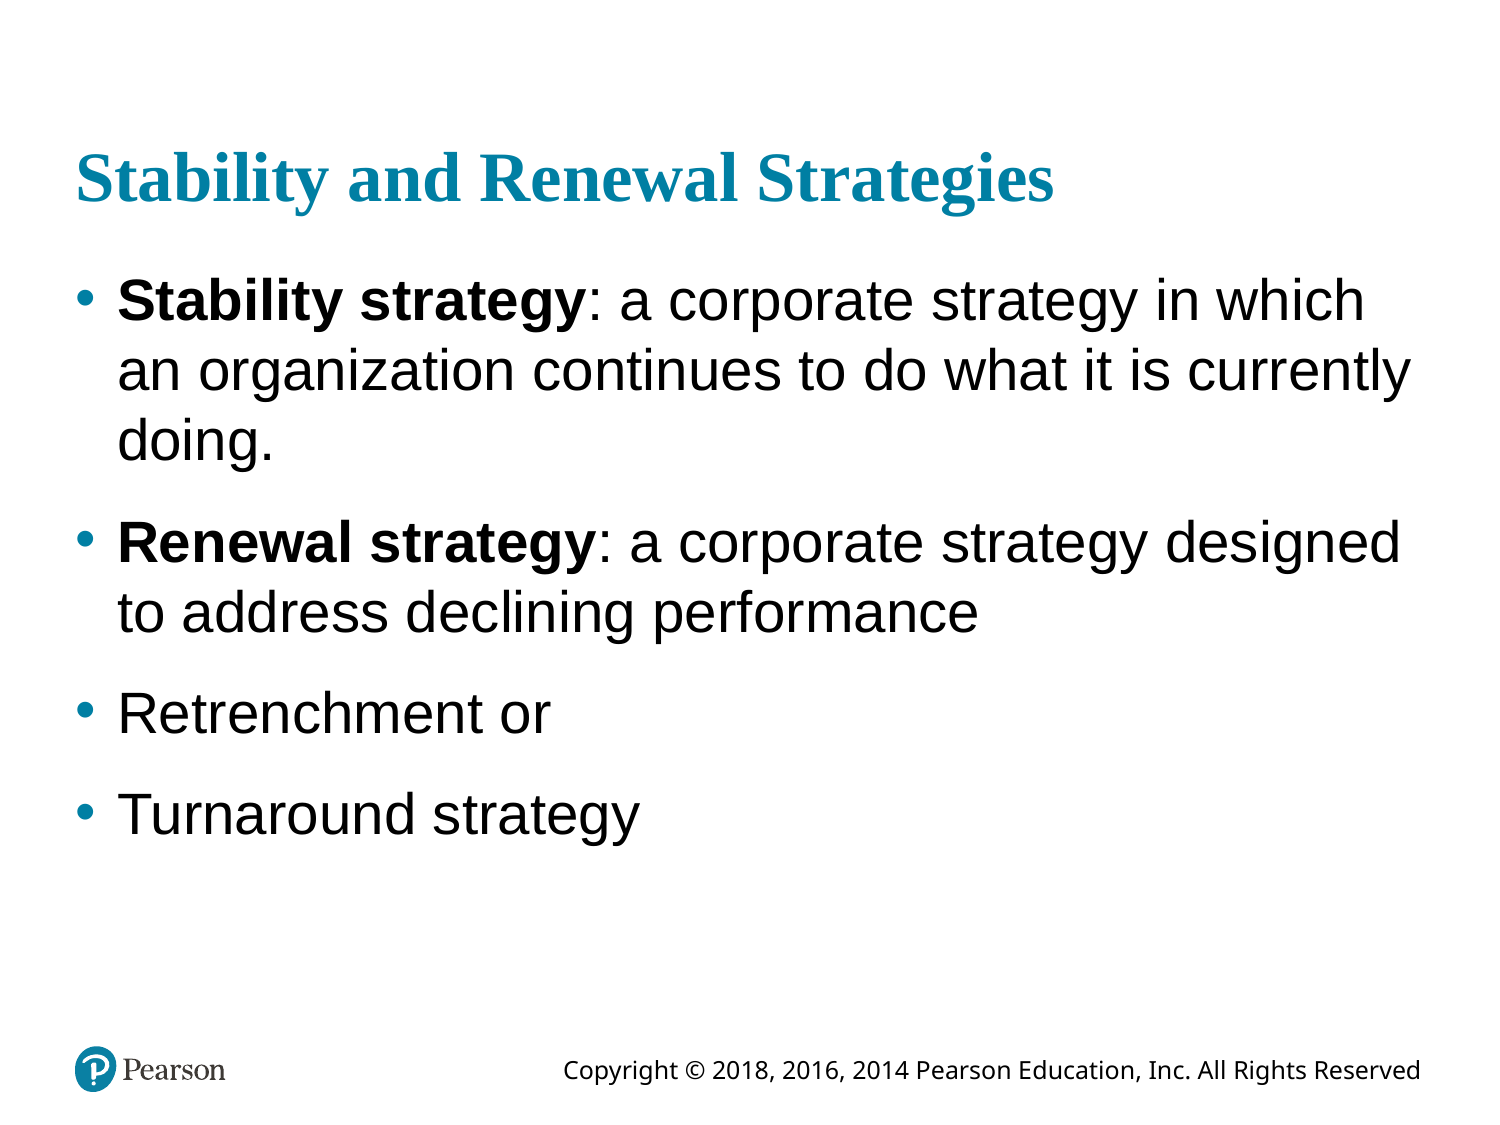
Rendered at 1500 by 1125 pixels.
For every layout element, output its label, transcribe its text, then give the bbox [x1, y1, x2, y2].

list Stability strategy: a corporate strategy in which an organization continues to do what it is currently doing. Renewal strategy: a corporate strategy designed to address declining performance Retrenchment or Turnaround strategy [75, 262, 1425, 1005]
title Stability and Renewal Strategies [75, 35, 1425, 216]
